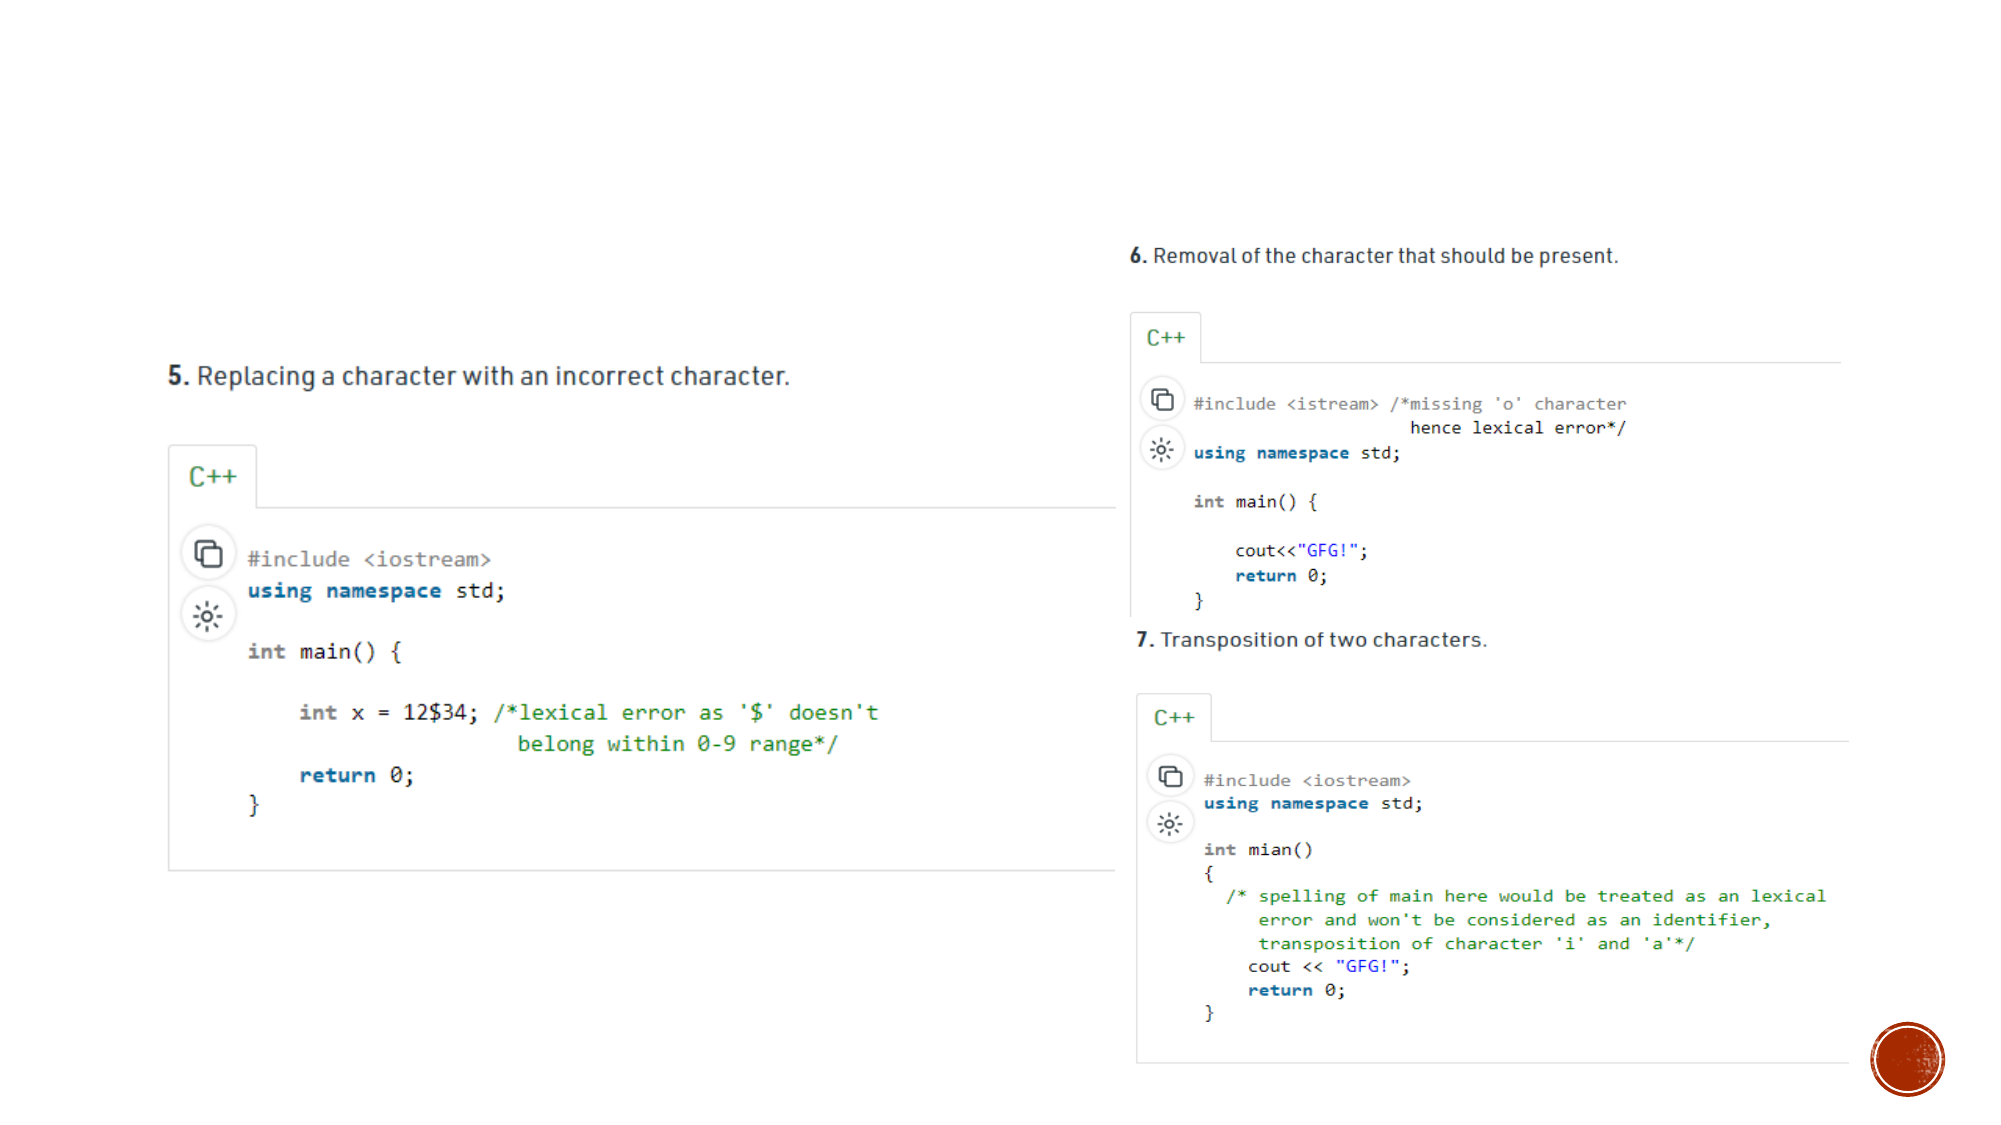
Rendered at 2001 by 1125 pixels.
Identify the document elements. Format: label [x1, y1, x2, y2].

list [1118, 236, 1839, 617]
picture [151, 343, 1849, 1072]
